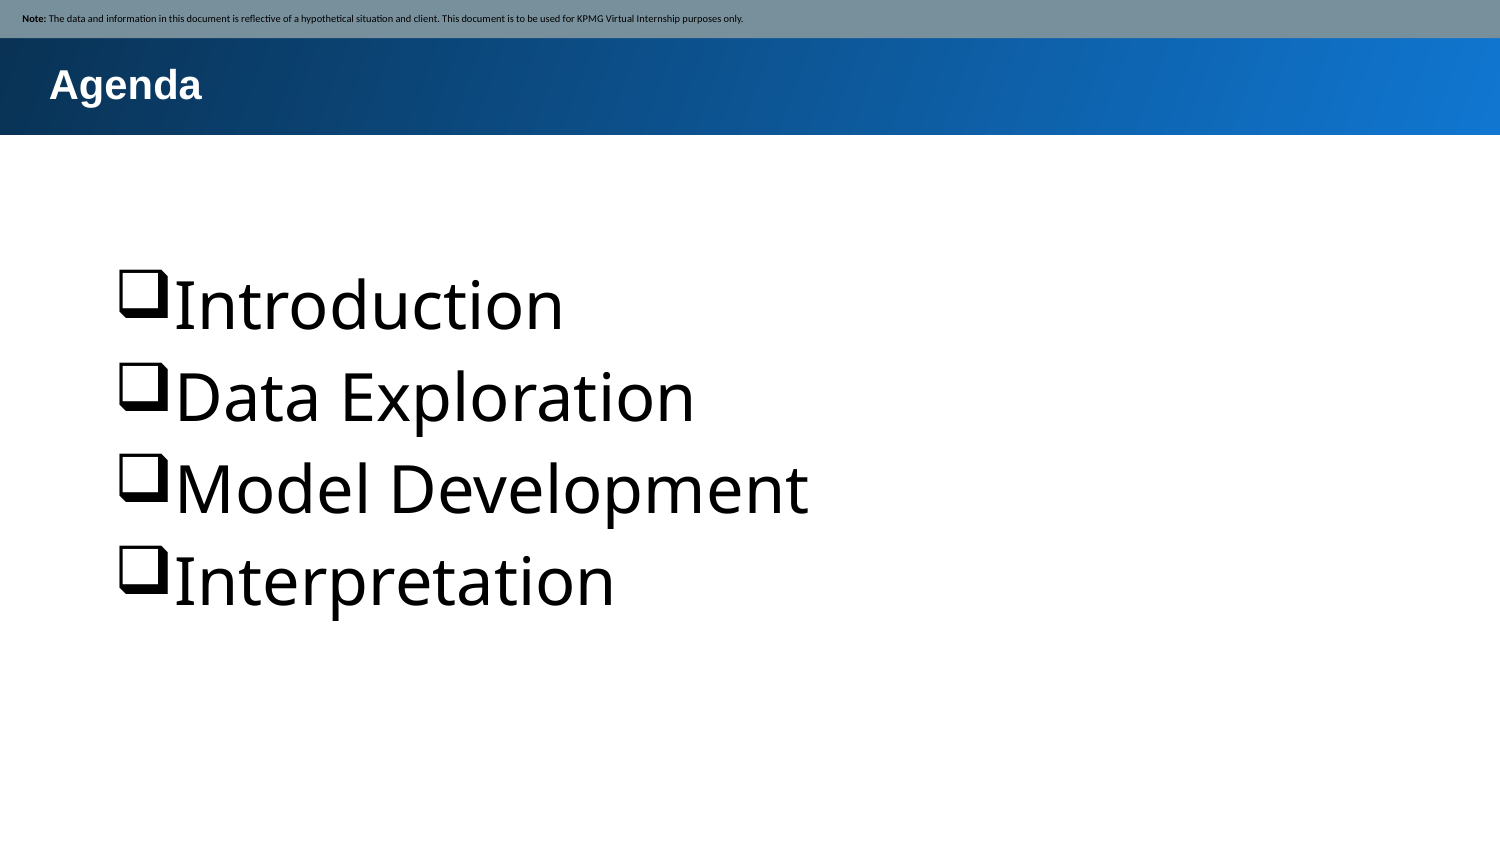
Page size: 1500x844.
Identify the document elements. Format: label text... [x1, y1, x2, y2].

text_box [0, 39, 1500, 135]
text_box Introduction Data Exploration Model Development Interpretation [83, 236, 1351, 634]
text_box Agenda [33, 43, 1439, 124]
text_box Note: The data and information in this document is reflective of a hypothetical situation and client. This document is to be used for KPMG Virtual Internship purposes only. [0, 0, 1500, 39]
